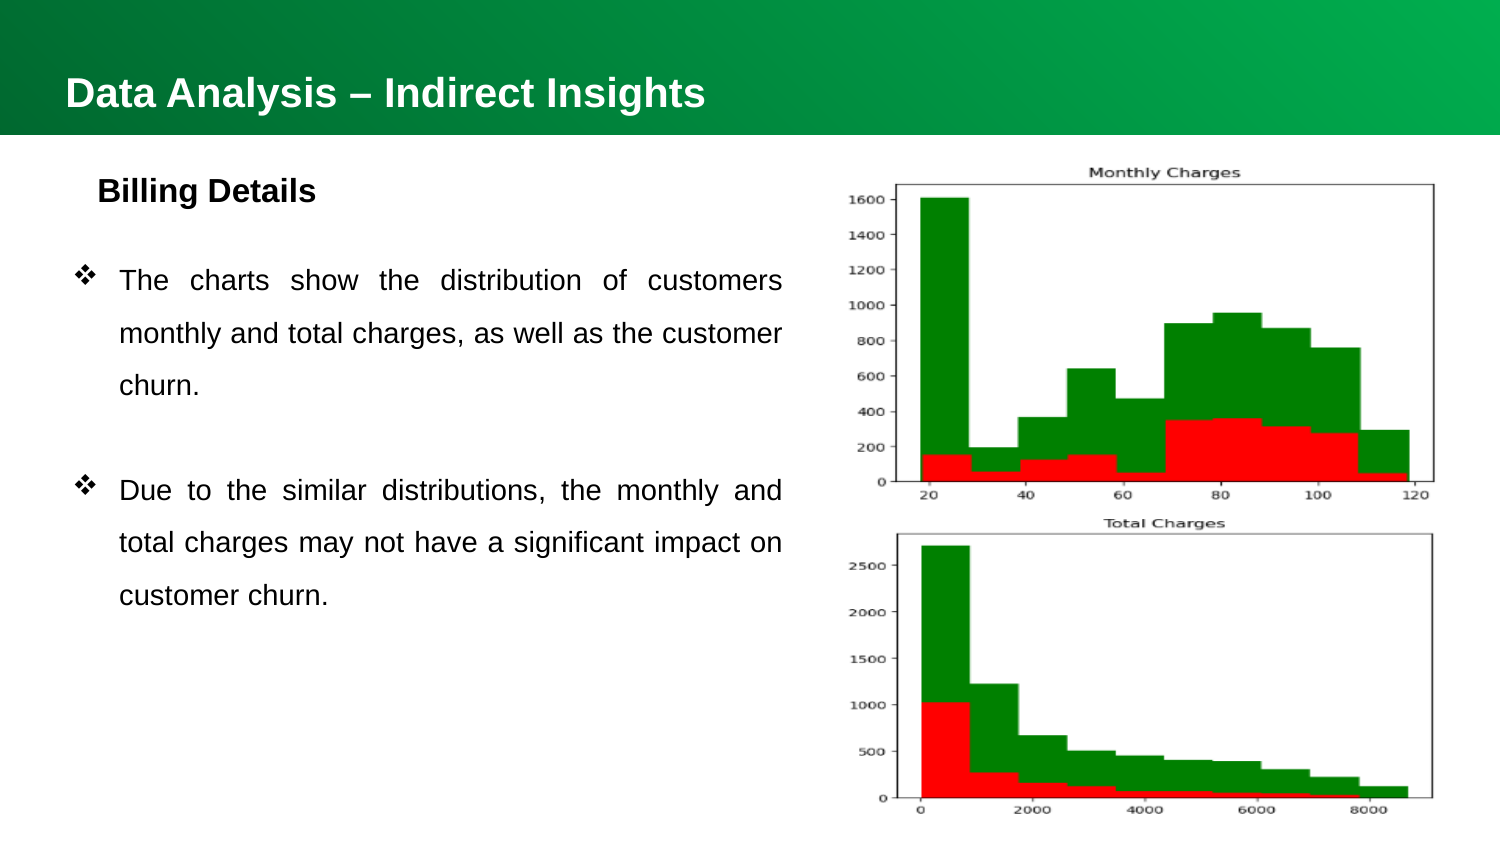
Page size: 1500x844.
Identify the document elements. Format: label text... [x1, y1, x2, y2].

text_box [0, 0, 1500, 135]
picture [843, 516, 1438, 819]
picture [843, 161, 1438, 504]
text_box Data Analysis – Indirect Insights [33, 43, 1439, 131]
text_box Billing Details [89, 162, 590, 218]
text_box The charts show the distribution of customers monthly and total charges, as well as the customer churn. Due to the similar distributions, the monthly and total charges may not have a significant impact on customer churn. [64, 236, 792, 702]
